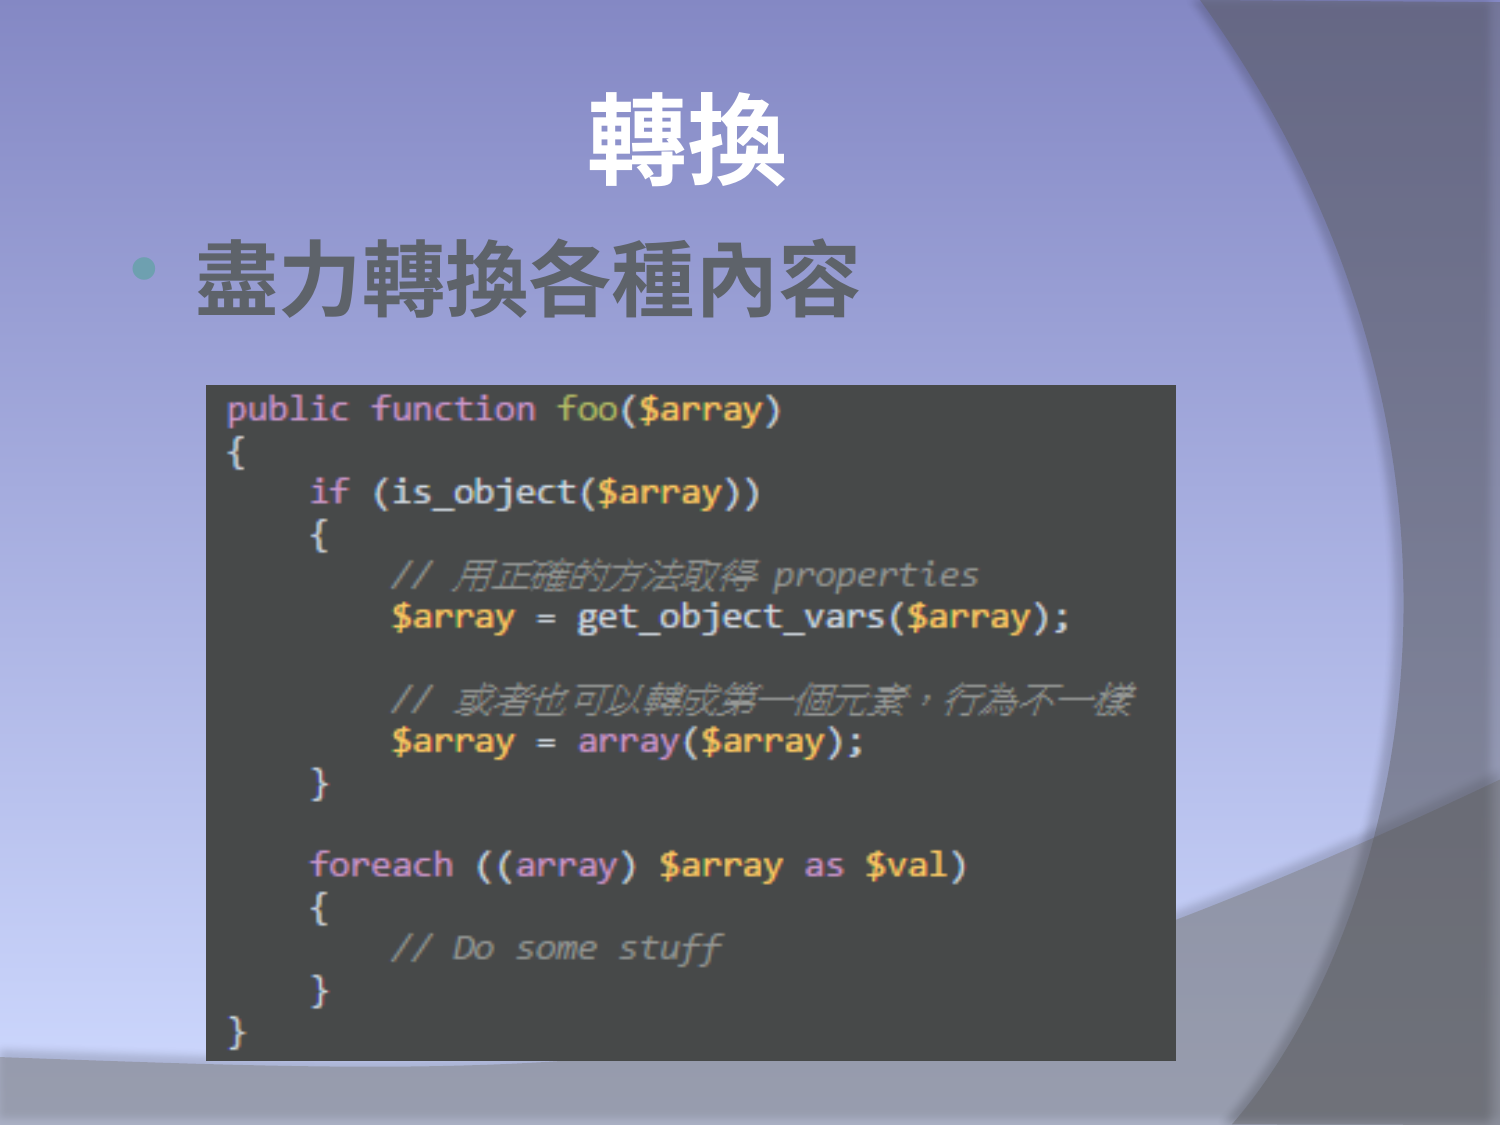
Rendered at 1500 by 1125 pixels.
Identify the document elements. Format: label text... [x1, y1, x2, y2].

list 盡力轉換各種內容 [112, 219, 1427, 1017]
title 轉換 [75, 44, 1300, 232]
picture [206, 385, 1176, 1061]
